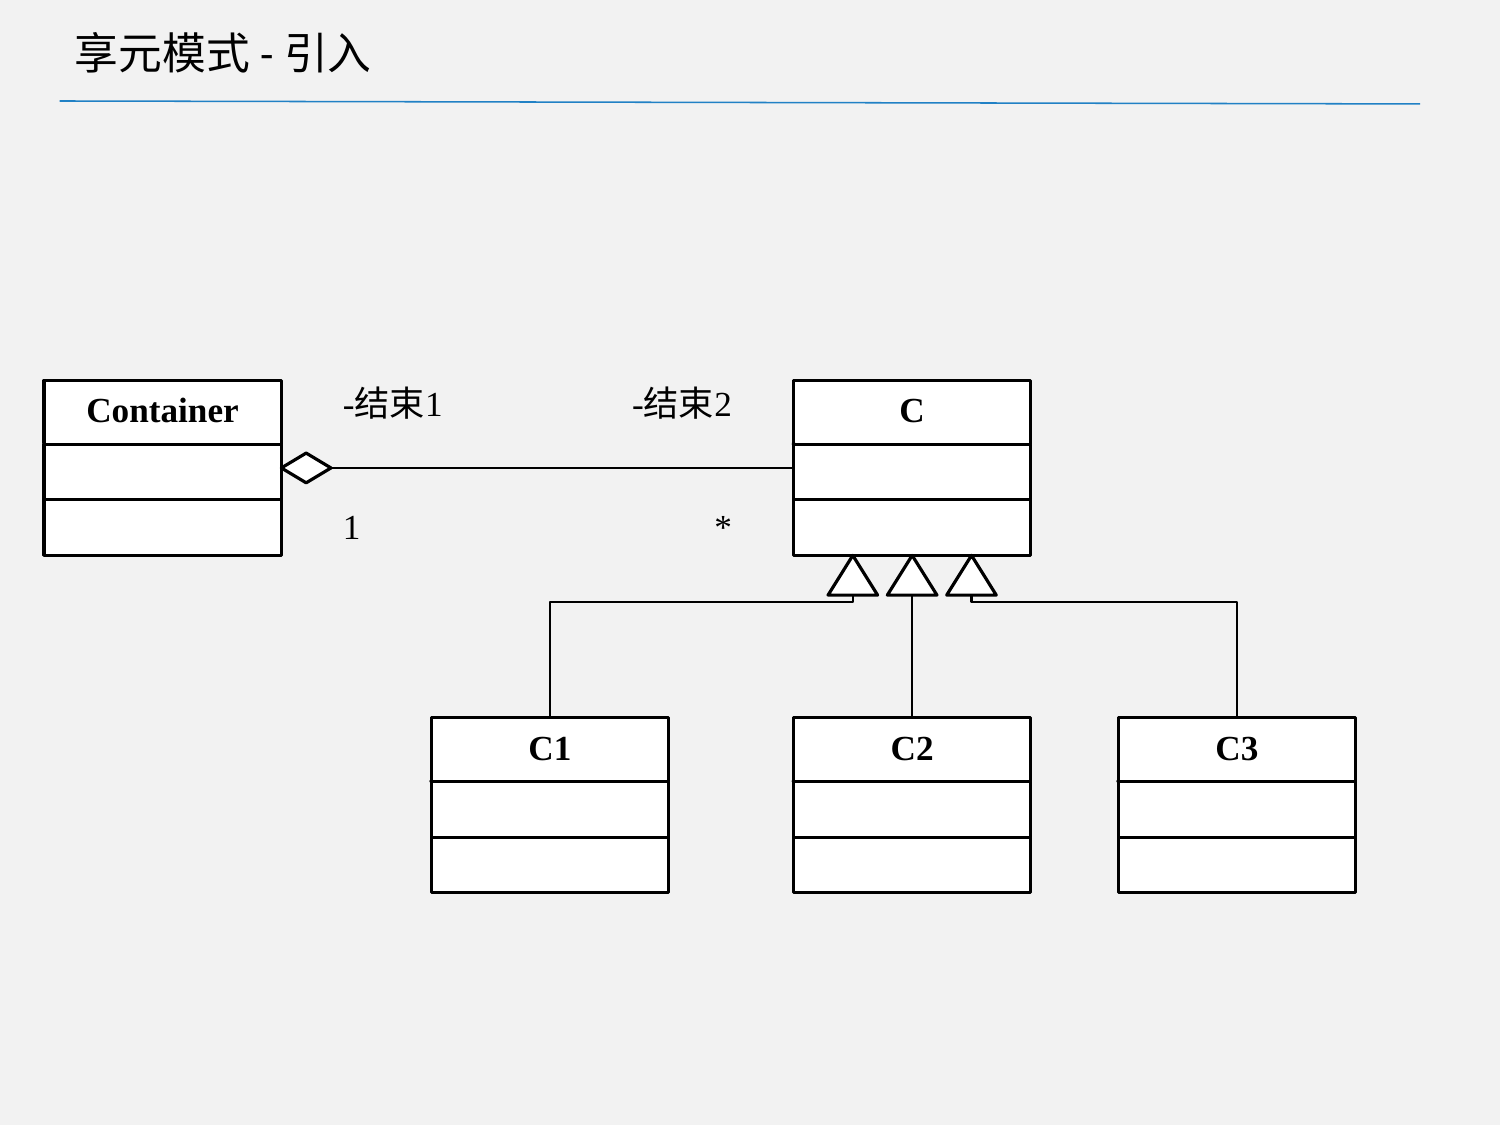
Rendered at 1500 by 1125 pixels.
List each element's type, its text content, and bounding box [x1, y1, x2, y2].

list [37, 373, 1363, 900]
title 享元模式-引入 [59, 12, 1354, 93]
